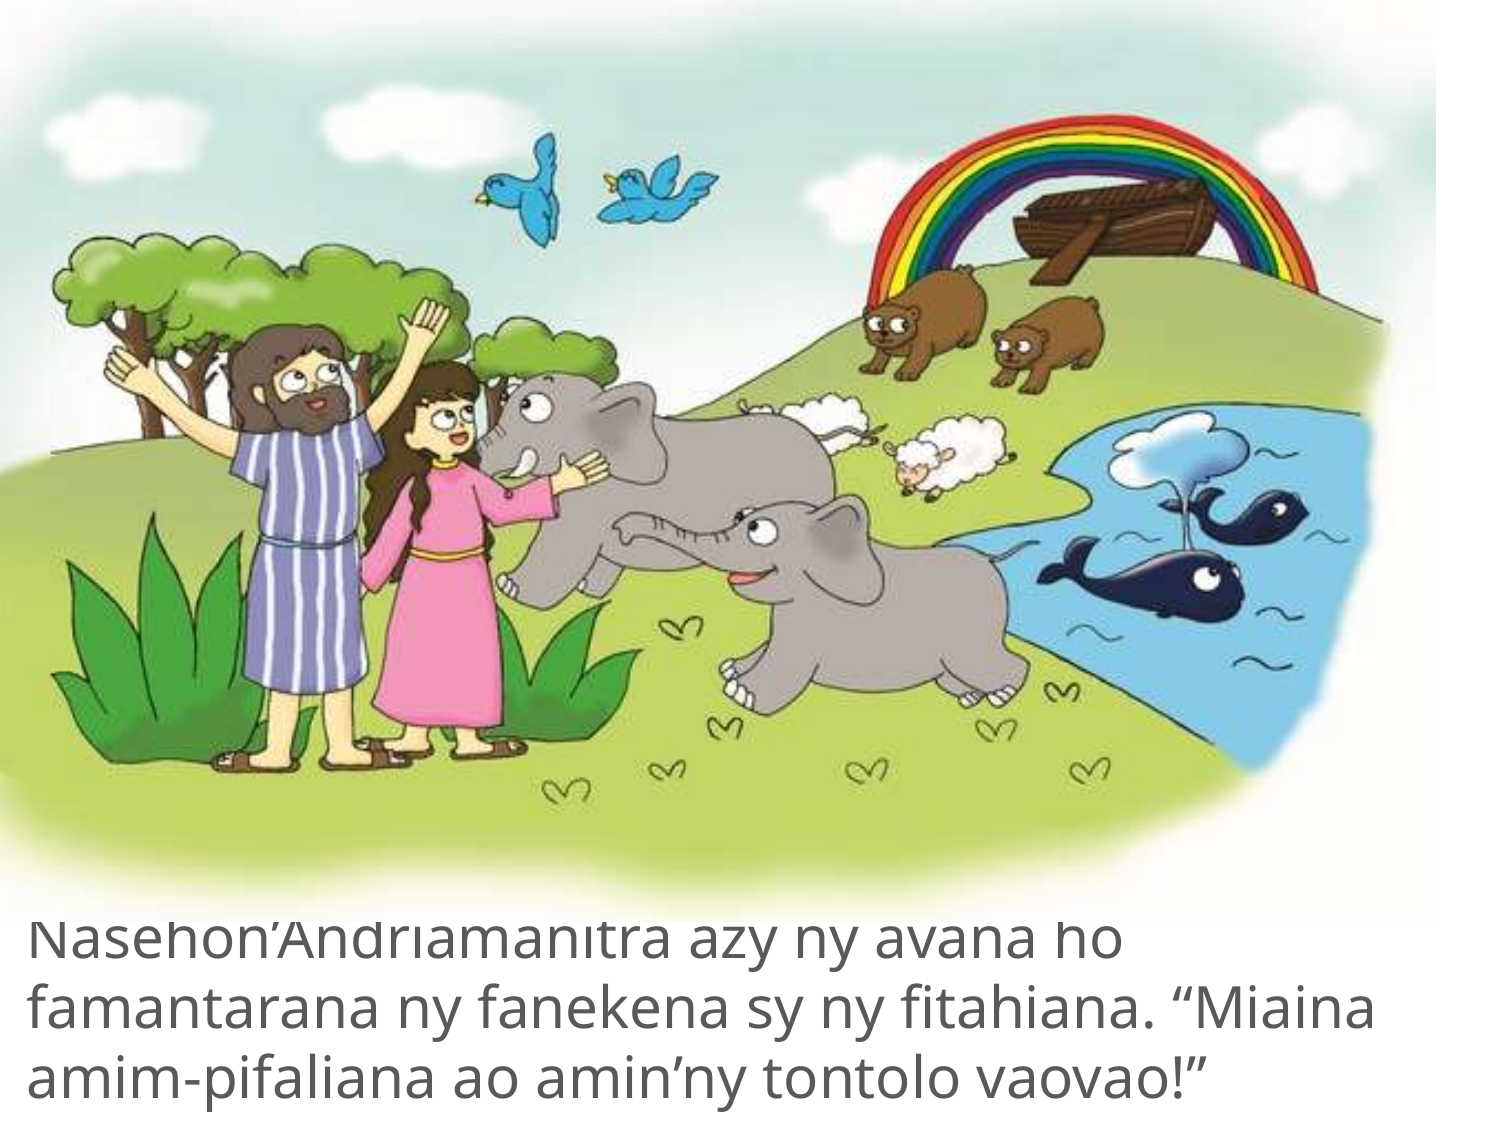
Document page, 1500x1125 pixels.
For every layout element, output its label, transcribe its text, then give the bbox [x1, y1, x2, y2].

text_box Nasehon’Andriamanitra azy ny avana ho famantarana ny fanekena sy ny fitahiana. “Miaina amim-pifaliana ao amin’ny tontolo vaovao!” [11, 893, 1498, 1118]
picture [0, 0, 1436, 922]
